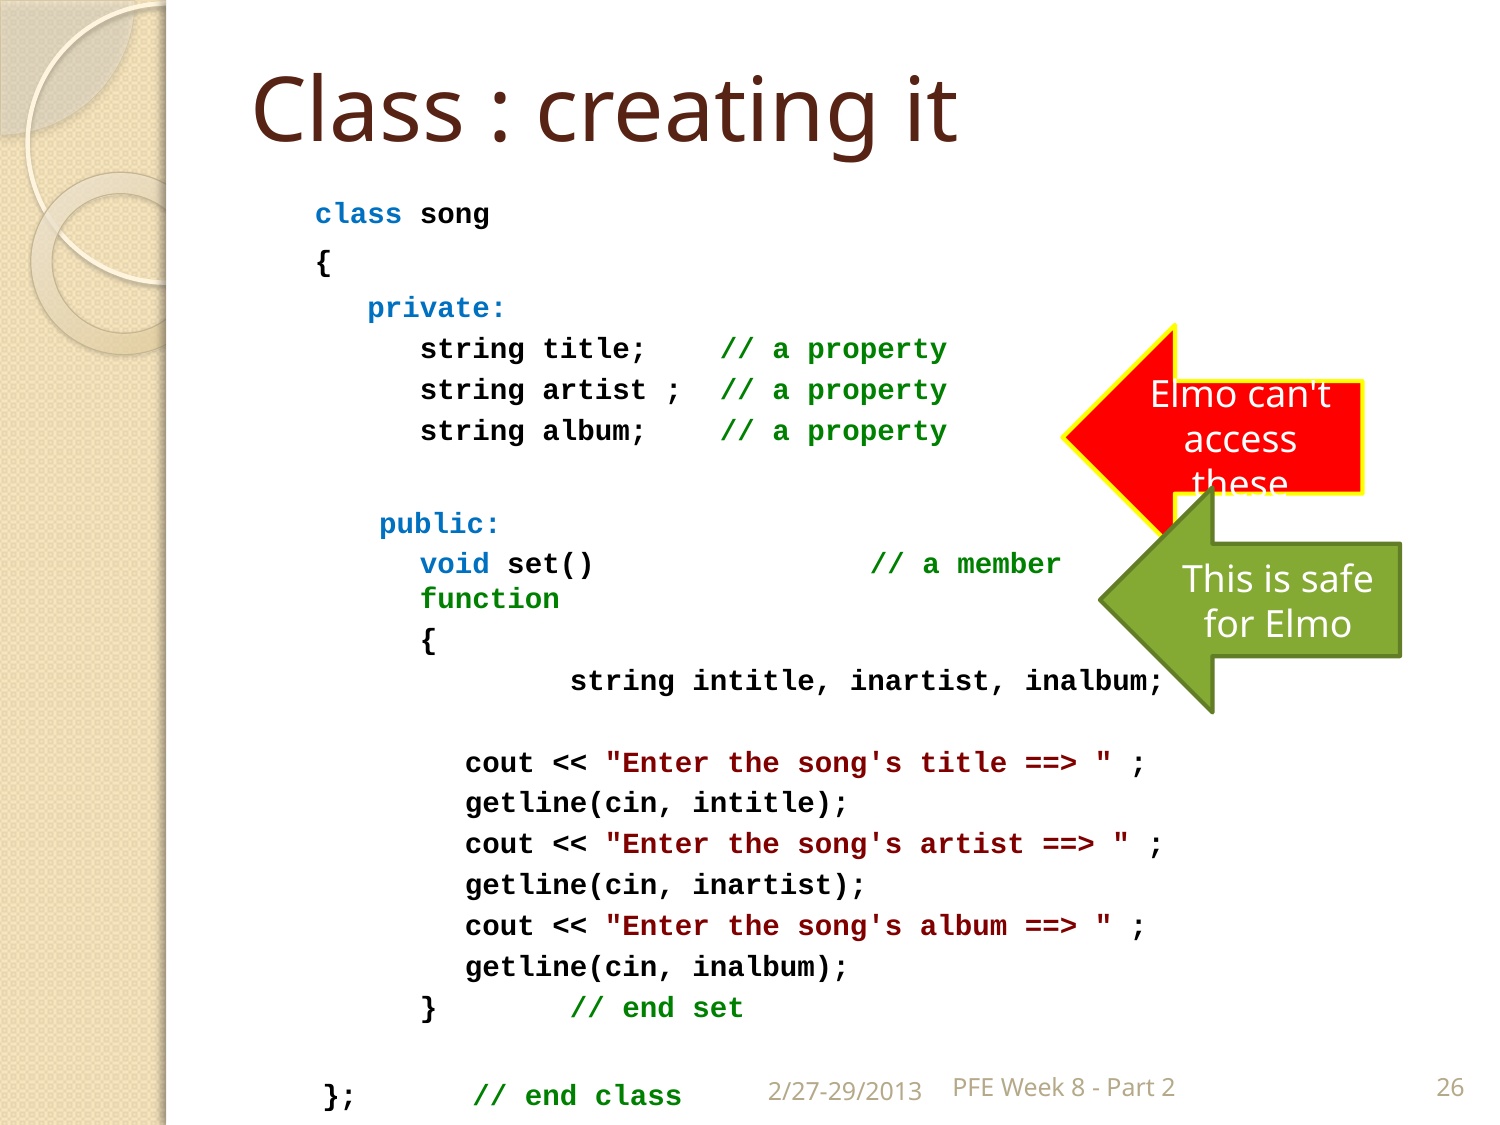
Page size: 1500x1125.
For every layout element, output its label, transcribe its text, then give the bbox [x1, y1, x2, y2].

slide_number 26 [1413, 1034, 1488, 1113]
footer PFE Week 8 - Part 2 [937, 1034, 1413, 1113]
text_box This is safe for Elmo [1097, 485, 1403, 715]
title Class : creating it [235, 45, 1466, 233]
list class song { private: string title; // a property string artist ; // a property string album; // a property public: void set() // a member function { string intitle, inartist, inalbum; cout << "Enter the song's title ==> " ; getline(cin, intitle); cout << "Enter the song's artist ==> " ; getline(cin, inartist); cout << "Enter the song's album ==> " ; getline(cin, inalbum); } // end set }; // end class [300, 187, 1200, 1063]
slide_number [587, 1034, 937, 1113]
text_box Elmo can't access these [1060, 322, 1365, 537]
